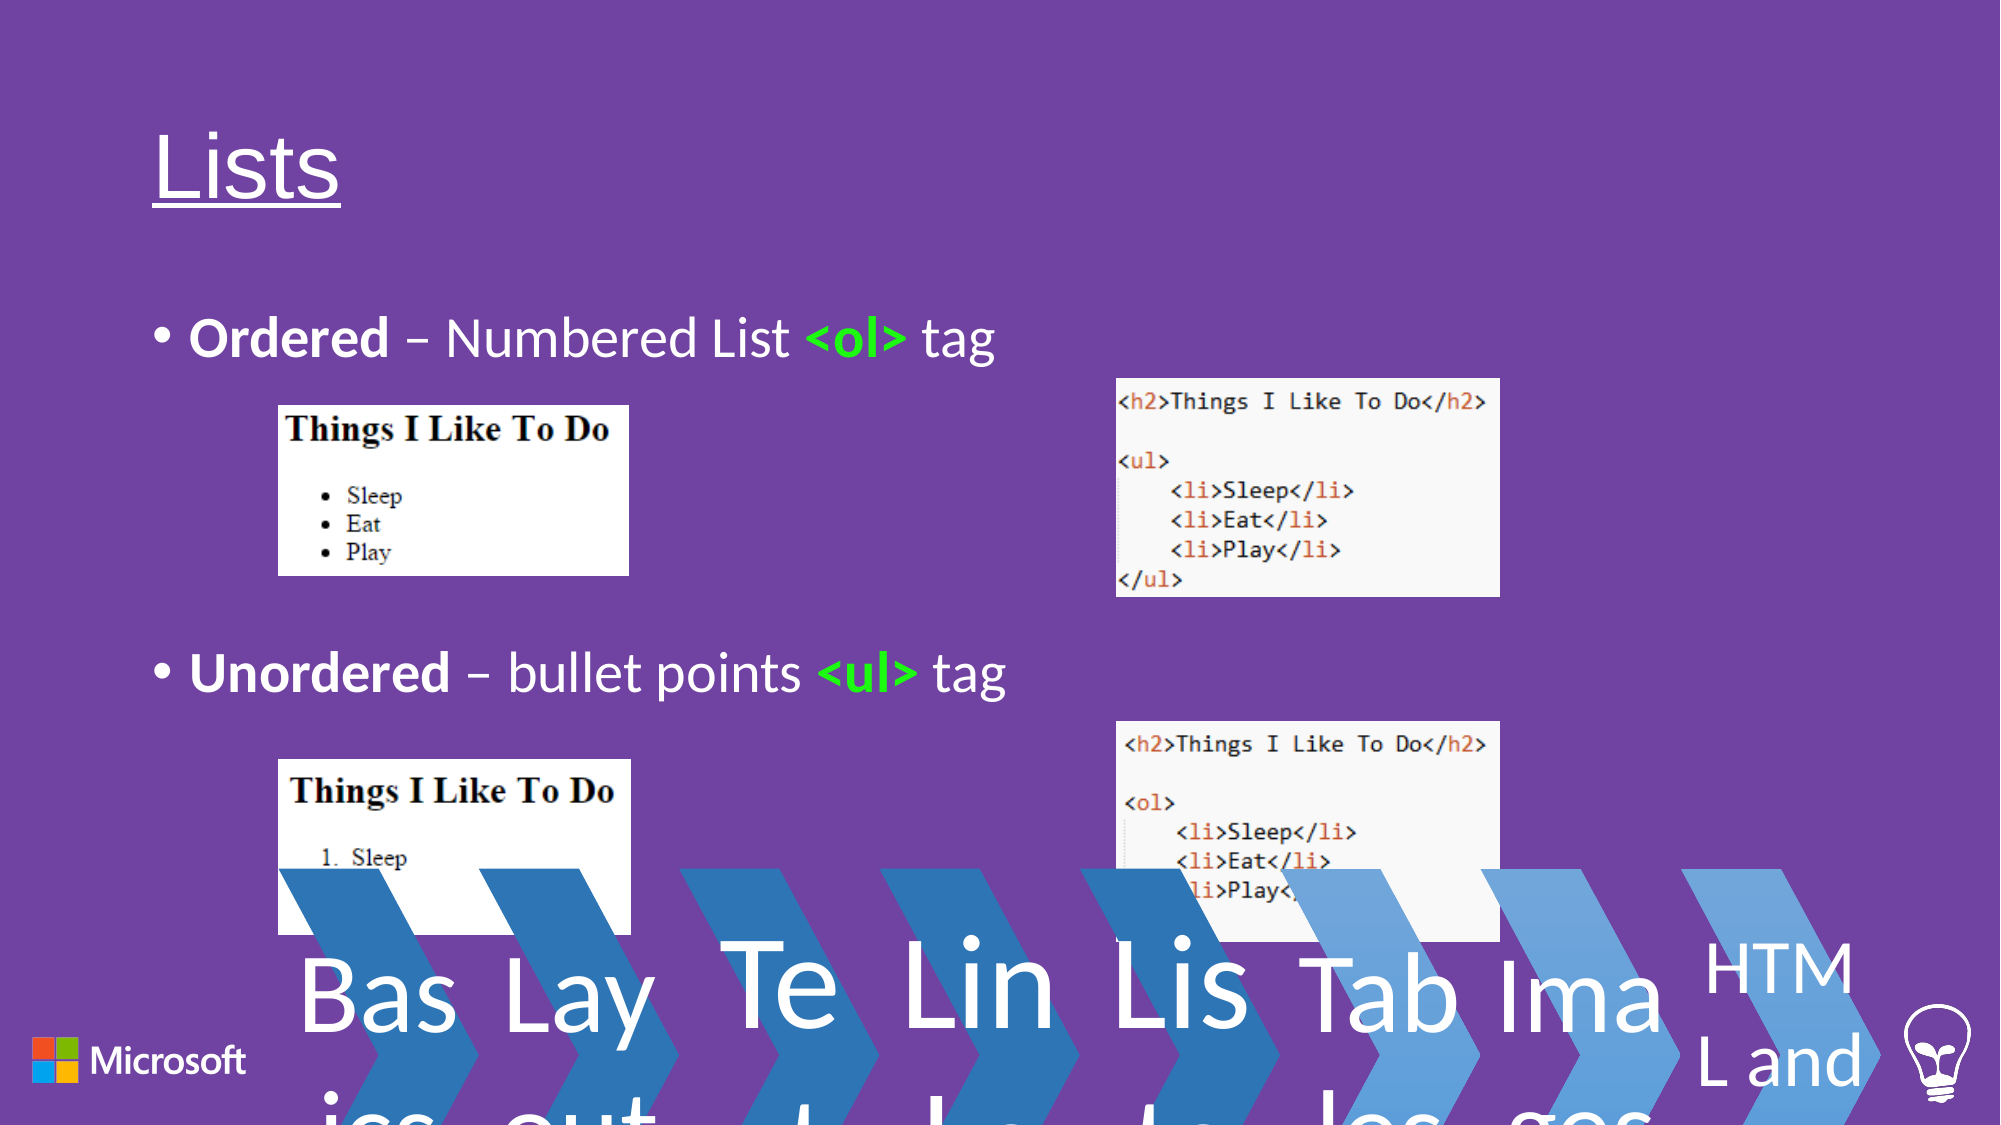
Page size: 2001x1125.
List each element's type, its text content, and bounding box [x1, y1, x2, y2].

list Ordered – Numbered List <ol> tag Unordered – bullet points <ul> tag [137, 299, 1863, 1014]
picture [3, 1010, 275, 1110]
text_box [278, 868, 1881, 1125]
title Lists [137, 59, 1863, 278]
picture [1904, 1004, 1971, 1103]
picture [278, 759, 631, 868]
picture [1116, 378, 1500, 597]
picture [278, 405, 629, 576]
picture [1116, 721, 1500, 868]
